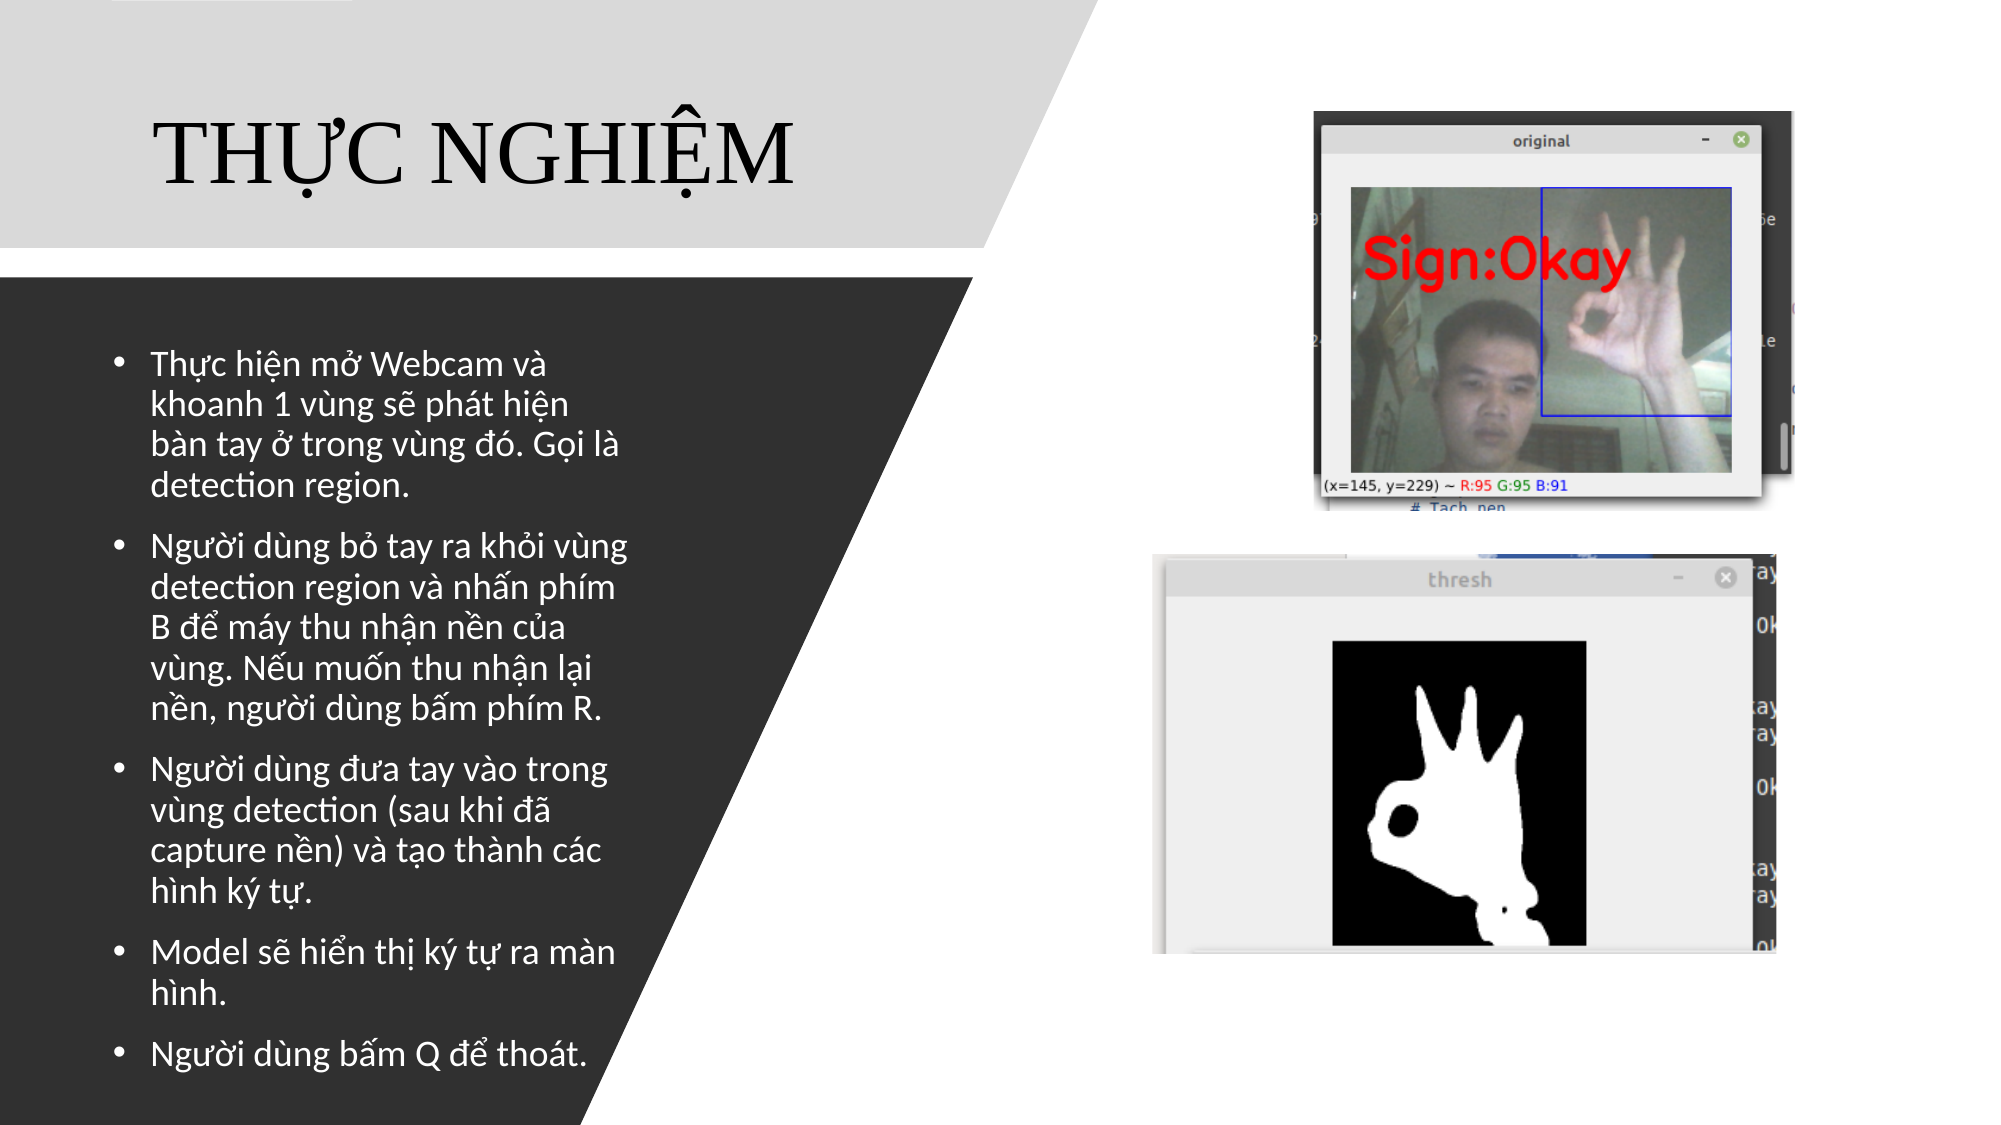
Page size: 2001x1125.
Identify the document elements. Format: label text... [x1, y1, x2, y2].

title THỰC NGHIỆM [137, 59, 958, 248]
text_box [0, 0, 1100, 249]
picture [1152, 554, 1777, 955]
text_box [0, 276, 975, 1125]
picture [1313, 111, 1795, 511]
list Thực hiện mở Webcam và khoanh 1 vùng sẽ phát hiện bàn tay ở trong vùng đó. Gọi là detection region. Người dùng bỏ tay ra khỏi vùng detection region và nhấn phím B để máy thu nhận nền của vùng. Nếu muốn thu nhận lại nền, người dùng bấm phím R. Người dùng đưa tay vào trong vùng detection (sau khi đã capture nền) và tạo thành các hình ký tự. Model sẽ hiển thị ký tự ra màn hình. Người dùng bấm Q để thoát. [97, 381, 646, 1055]
